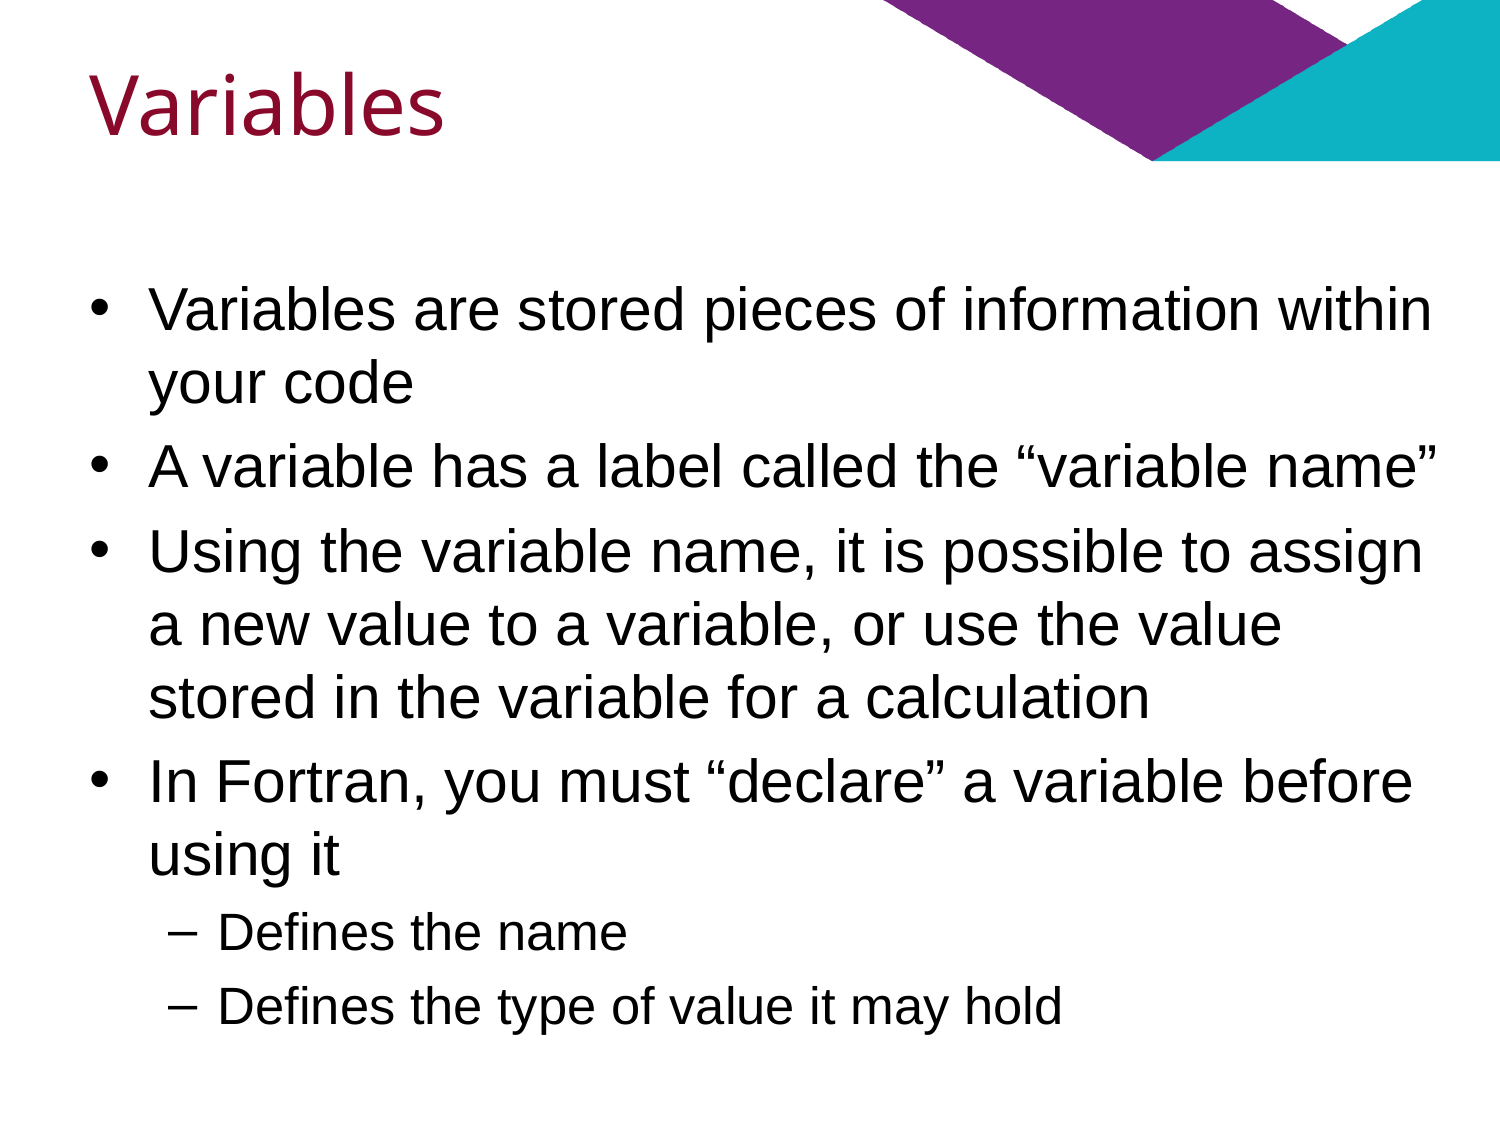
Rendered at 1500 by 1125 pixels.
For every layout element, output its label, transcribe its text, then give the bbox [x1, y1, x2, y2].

title Variables [75, 45, 1425, 233]
picture [0, 0, 1500, 163]
list Variables are stored pieces of information within your code A variable has a label called the “variable name” Using the variable name, it is possible to assign a new value to a variable, or use the value stored in the variable for a calculation In Fortran, you must “declare” a variable before using it Defines the name Defines the type of value it may hold [75, 262, 1459, 1063]
